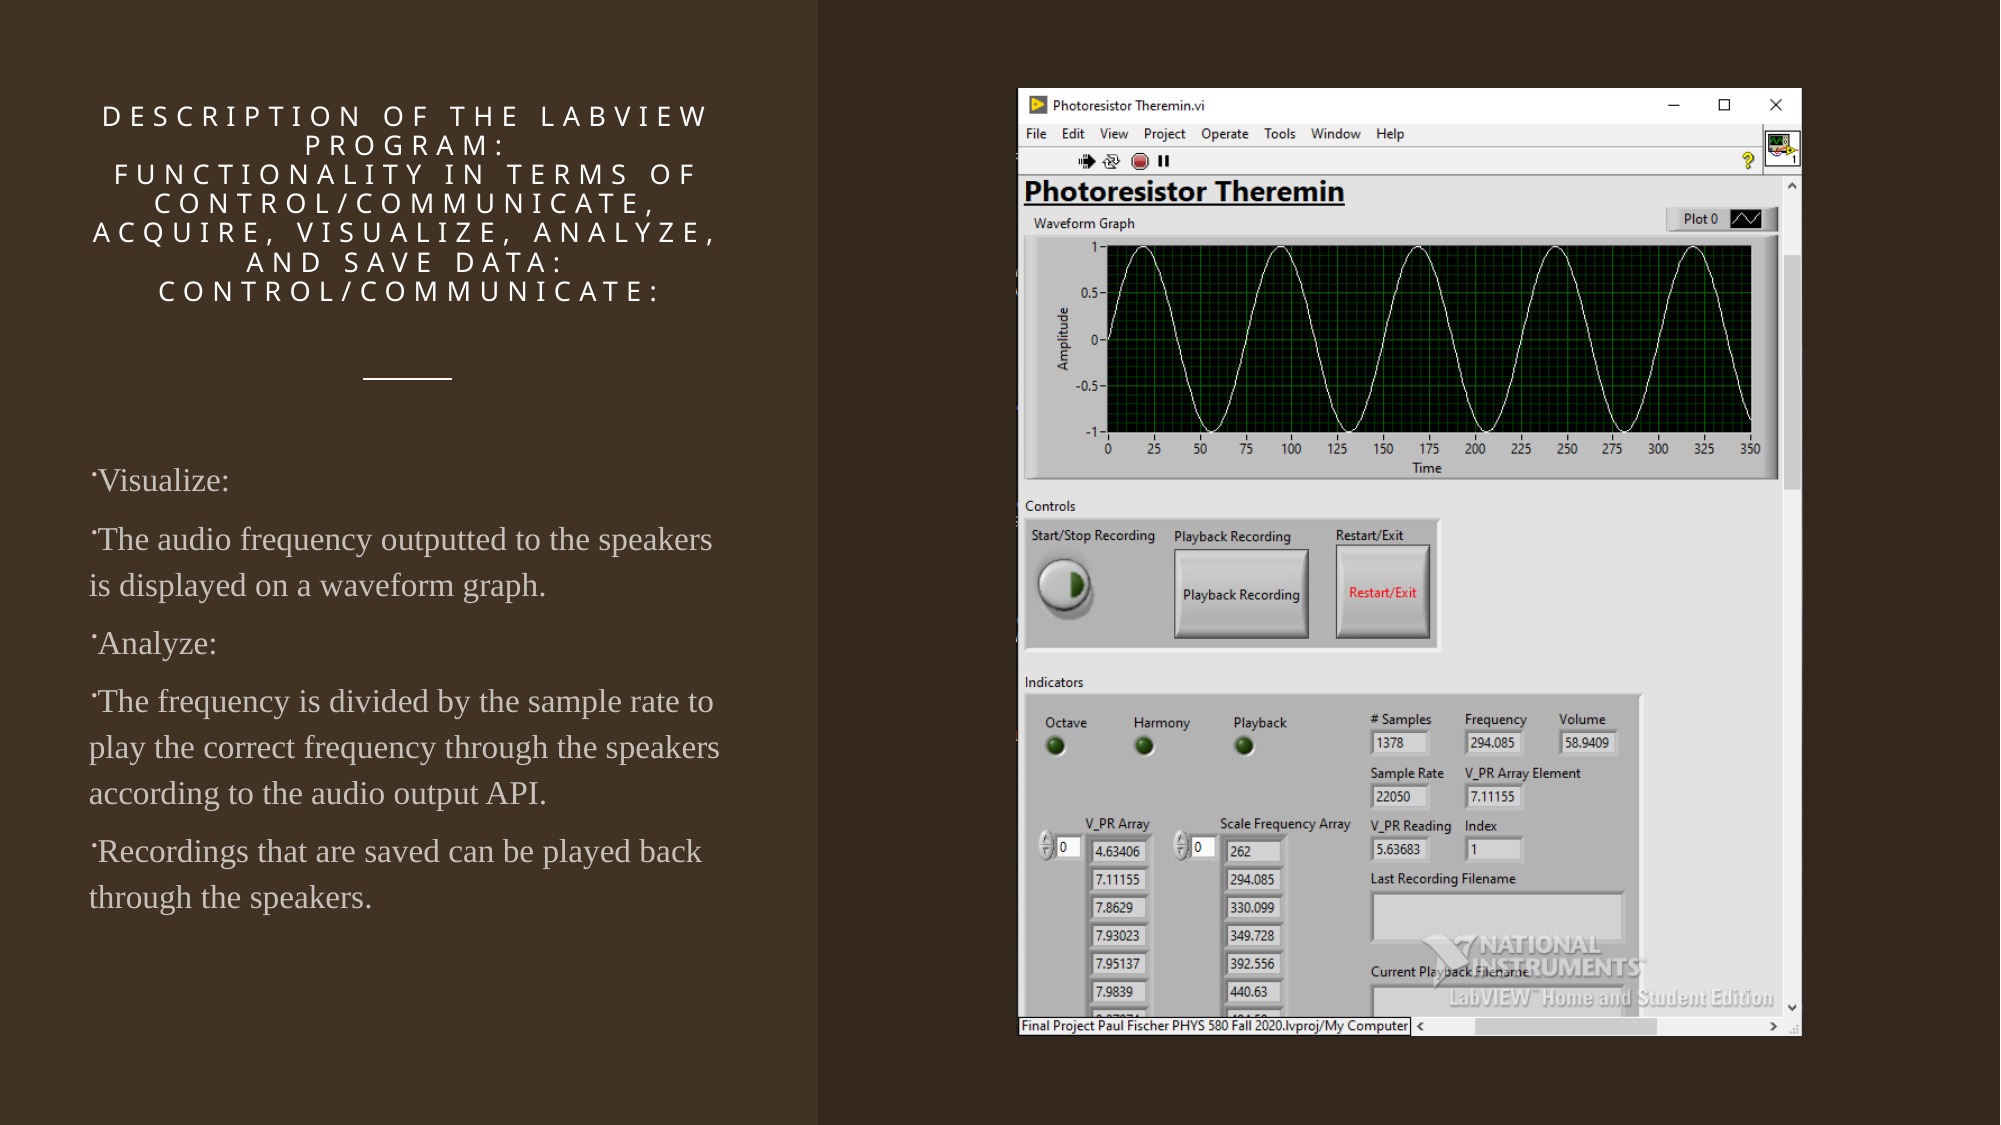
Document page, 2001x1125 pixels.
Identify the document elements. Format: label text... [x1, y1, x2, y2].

title Description of the LabVIEW program: Functionality in terms of control/communicate, acquire, visualize, analyze, and save data: Control/communicate: [88, 88, 727, 307]
text_box [817, 0, 2000, 1125]
text_box [0, 0, 817, 1125]
list Visualize: The audio frequency outputted to the speakers is displayed on a waveform graph. Analyze: The frequency is divided by the sample rate to play the correct frequency through the speakers according to the audio output API. Recordings that are saved can be played back through the speakers. [88, 452, 727, 947]
picture [1016, 88, 1804, 1037]
